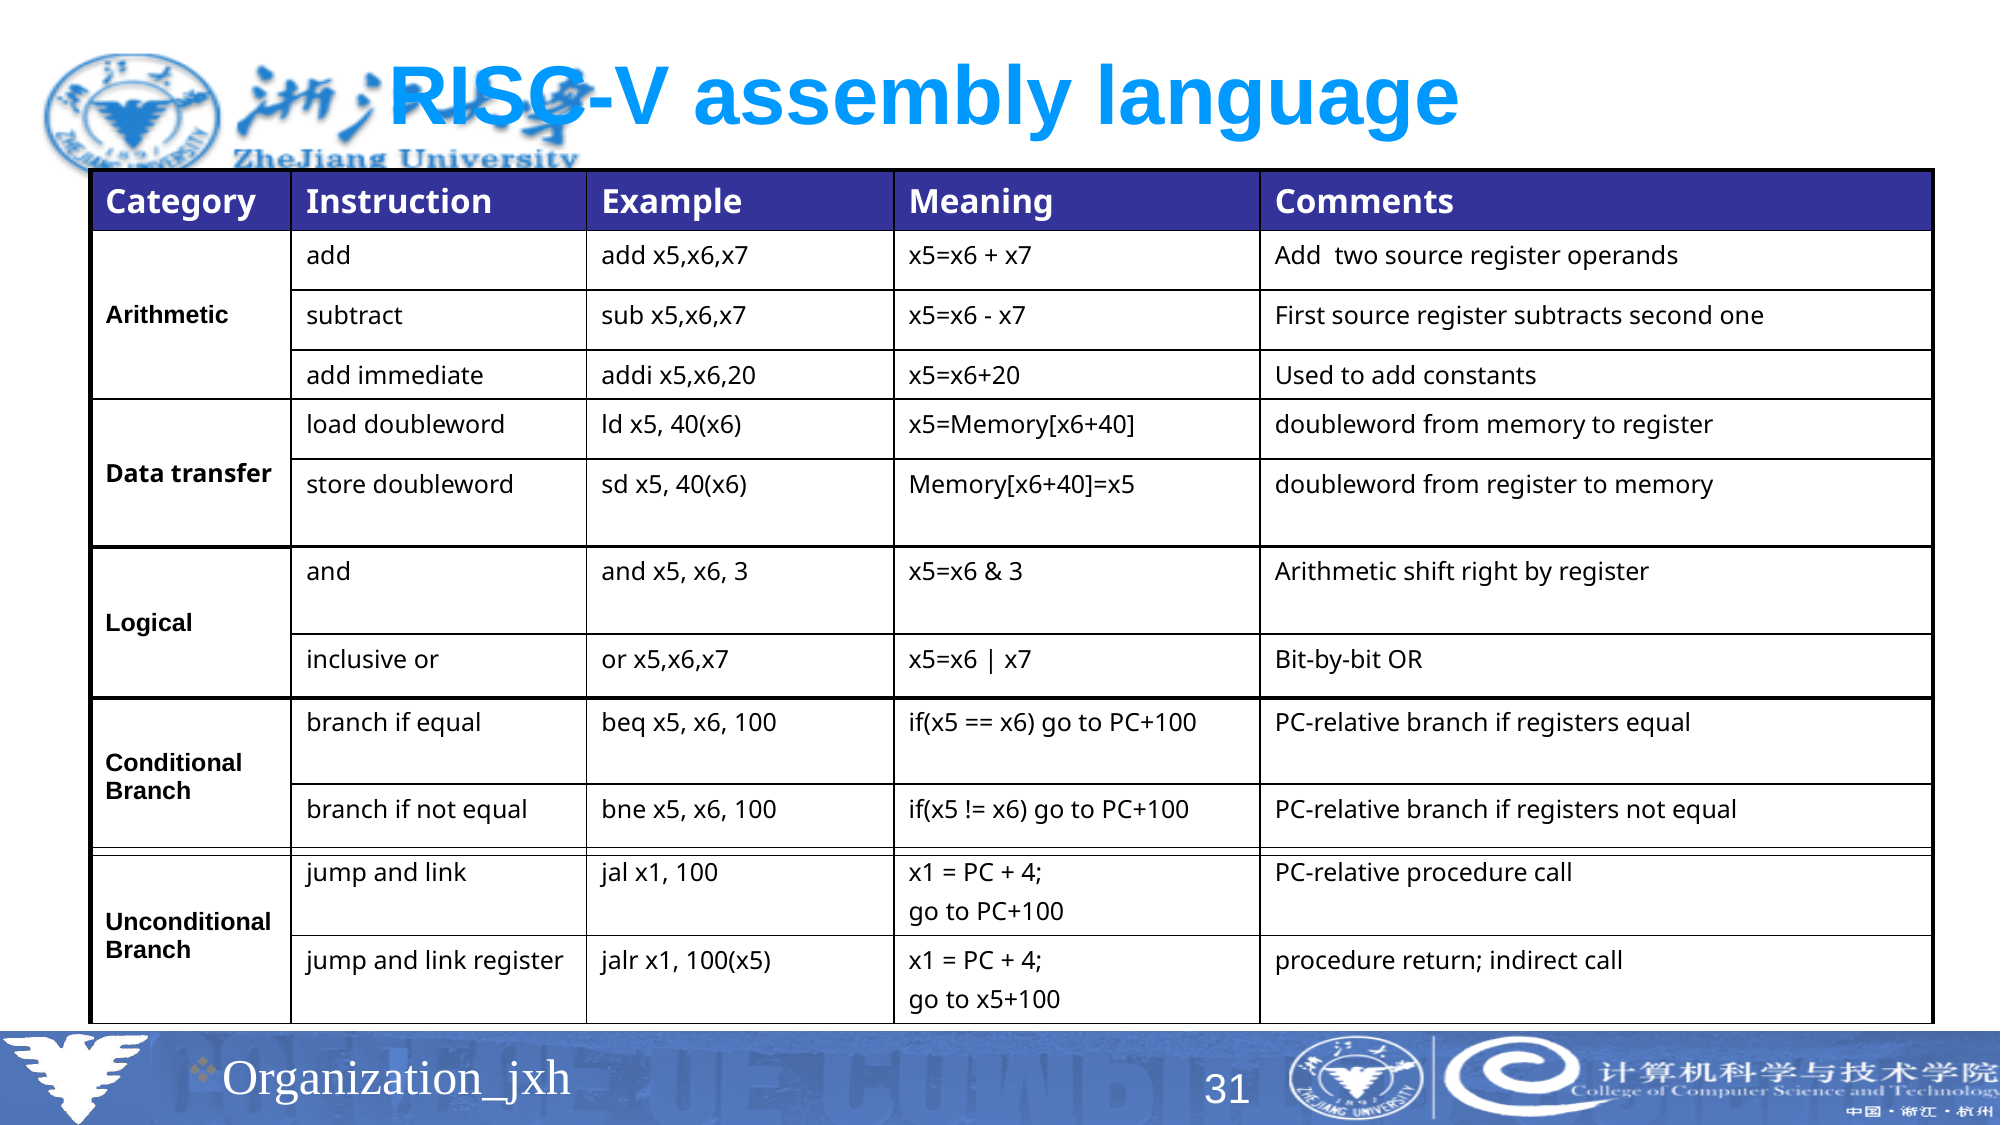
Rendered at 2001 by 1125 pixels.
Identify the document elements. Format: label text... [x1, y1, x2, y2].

table_header Unconditional Branch [93, 848, 290, 1023]
table_header Meaning [895, 172, 1259, 230]
table_header branch if equal [292, 698, 586, 783]
table_header Category [93, 172, 290, 230]
table_cell sub x5,x6,x7 [587, 291, 893, 349]
table_cell Bit-by-bit OR [1261, 635, 1931, 696]
table_header Example [587, 172, 893, 230]
table_header PC-relative branch if registers equal [1261, 698, 1931, 783]
table_cell x5=x6 + x7 [895, 231, 1259, 289]
table_cell bne x5, x6, 100 [587, 785, 893, 847]
table_header jump and link [292, 848, 586, 935]
table_header Comments [1261, 172, 1931, 230]
table_cell x5=x6 - x7 [895, 291, 1259, 349]
table_cell Add two source register operands [1261, 231, 1931, 289]
table_header Logical [93, 547, 290, 696]
table_cell add immediate [292, 351, 586, 398]
table_cell or x5,x6,x7 [587, 635, 893, 696]
table_cell branch if not equal [292, 785, 586, 847]
table_header jal x1, 100 [587, 848, 893, 935]
table_header if(x5 == x6) go to PC+100 [895, 698, 1259, 783]
table_cell add x5,x6,x7 [587, 231, 893, 289]
table_cell store doubleword [292, 460, 586, 545]
table_cell First source register subtracts second one [1261, 291, 1931, 349]
table_header and [292, 547, 586, 633]
table_cell doubleword from memory to register [1261, 400, 1931, 458]
table_cell jump and link register [292, 936, 586, 1023]
table_cell sd x5, 40(x6) [587, 460, 893, 545]
table_header x5=x6 & 3 [895, 547, 1259, 633]
table_cell x1 = PC + 4; go to x5+100 [895, 936, 1259, 1023]
table_header Conditional Branch [93, 698, 290, 847]
table_header Instruction [292, 172, 586, 230]
table_cell x5=Memory[x6+40] [895, 400, 1259, 458]
table_cell inclusive or [292, 635, 586, 696]
table_cell doubleword from register to memory [1261, 460, 1931, 545]
table_cell if(x5 != x6) go to PC+100 [895, 785, 1259, 847]
table_cell procedure return; indirect call [1261, 936, 1931, 1023]
table_cell Arithmetic [93, 231, 290, 398]
table_cell subtract [292, 291, 586, 349]
table_header beq x5, x6, 100 [587, 698, 893, 783]
table_cell Data transfer [93, 400, 290, 545]
table_cell Used to add constants [1261, 351, 1931, 398]
title RISC-V assembly language [279, 42, 1571, 141]
table_header PC-relative procedure call [1261, 848, 1931, 935]
table_cell Memory[x6+40]=x5 [895, 460, 1259, 545]
picture [31, 46, 604, 188]
table_cell jalr x1, 100(x5) [587, 936, 893, 1023]
table_cell ld x5, 40(x6) [587, 400, 893, 458]
table_header Arithmetic shift right by register [1261, 547, 1931, 633]
table_cell x5=x6+20 [895, 351, 1259, 398]
table_cell PC-relative branch if registers not equal [1261, 785, 1931, 847]
table_cell addi x5,x6,20 [587, 351, 893, 398]
table_header x1 = PC + 4; go to PC+100 [895, 848, 1259, 935]
table_header and x5, x6, 3 [587, 547, 893, 633]
table_cell add [292, 231, 586, 289]
picture [0, 1031, 2000, 1125]
table_cell load doubleword [292, 400, 586, 458]
table_cell x5=x6 | x7 [895, 635, 1259, 696]
